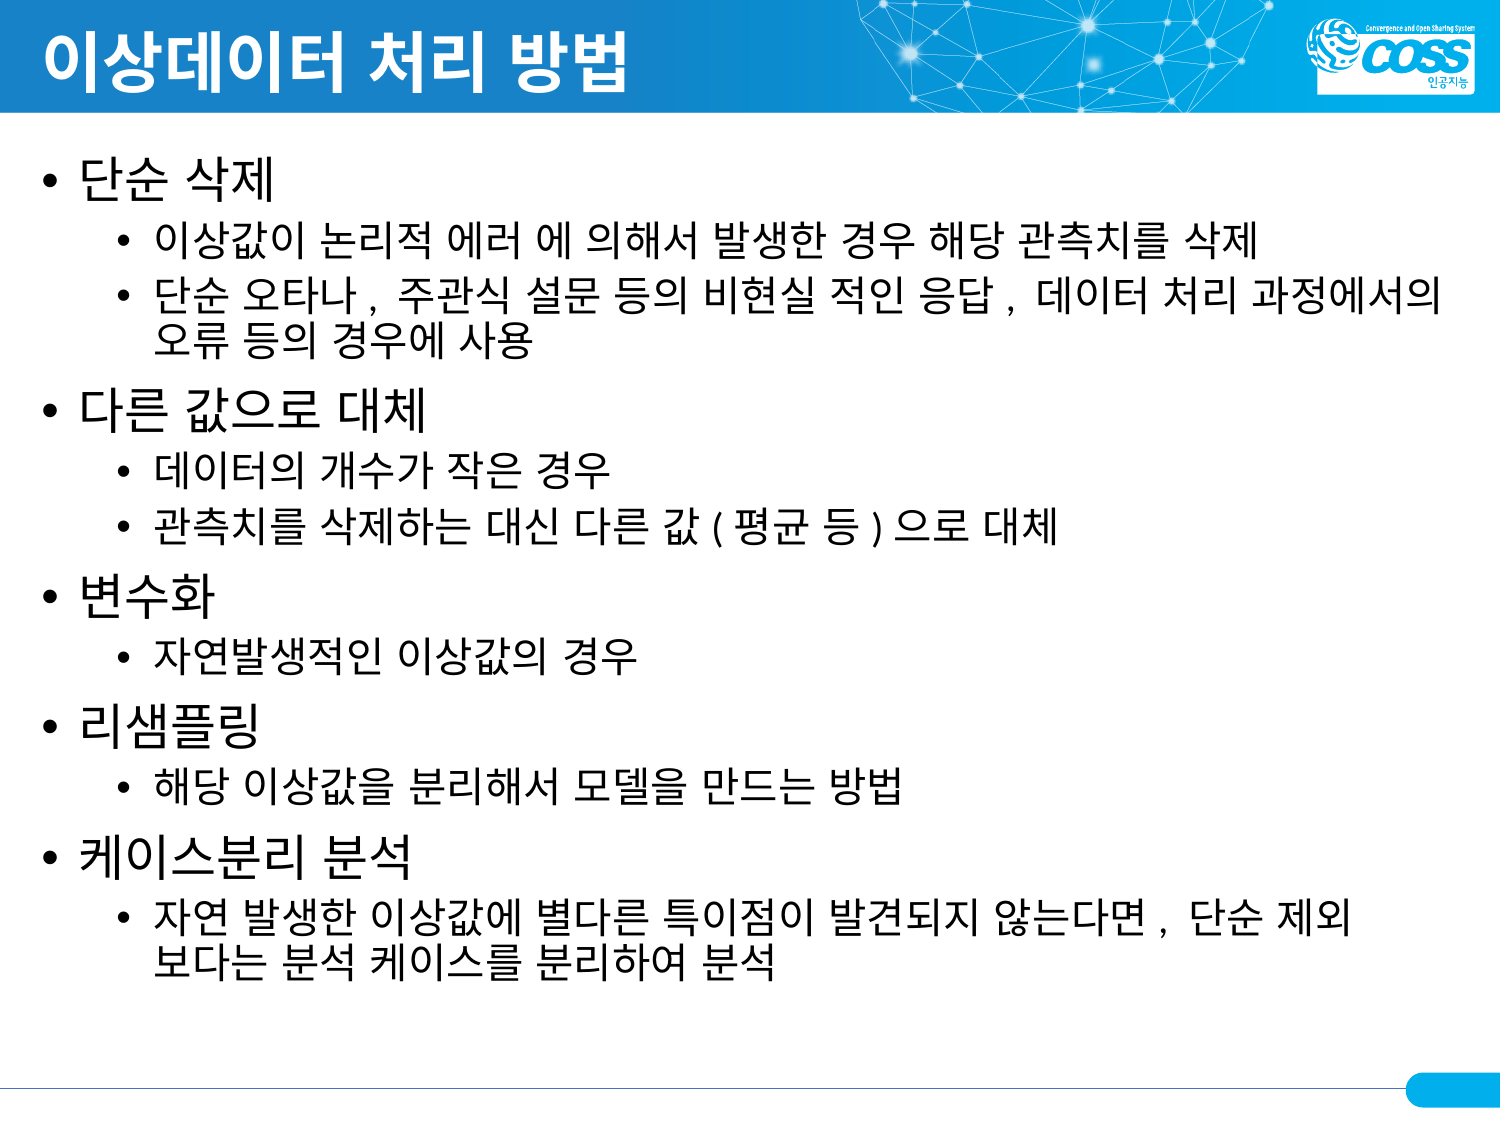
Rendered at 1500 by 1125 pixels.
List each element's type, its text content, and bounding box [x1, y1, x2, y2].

list 단순 삭제 이상값이 논리적 에러 에 의해서 발생한 경우 해당 관측치를 삭제 단순 오타나, 주관식 설문 등의 비현실 적인 응답, 데이터 처리 과정에서의 오류 등의 경우에 사용 다른 값으로 대체 데이터의 개수가 작은 경우 관측치를 삭제하는 대신 다른 값(평균 등)으로 대체 변수화 자연발생적인 이상값의 경우 리샘플링 해당 이상값을 분리해서 모델을 만드는 방법 케이스분리 분석 자연 발생한 이상값에 별다른 특이점이 발견되지 않는다면, 단순 제외 보다는 분석 케이스를 분리하여 분석 [26, 148, 1475, 1049]
picture [964, 0, 971, 7]
picture [0, 0, 732, 113]
title 이상데이터 처리 방법 [26, 16, 1307, 117]
picture [879, 0, 888, 9]
picture [1265, 0, 1273, 10]
